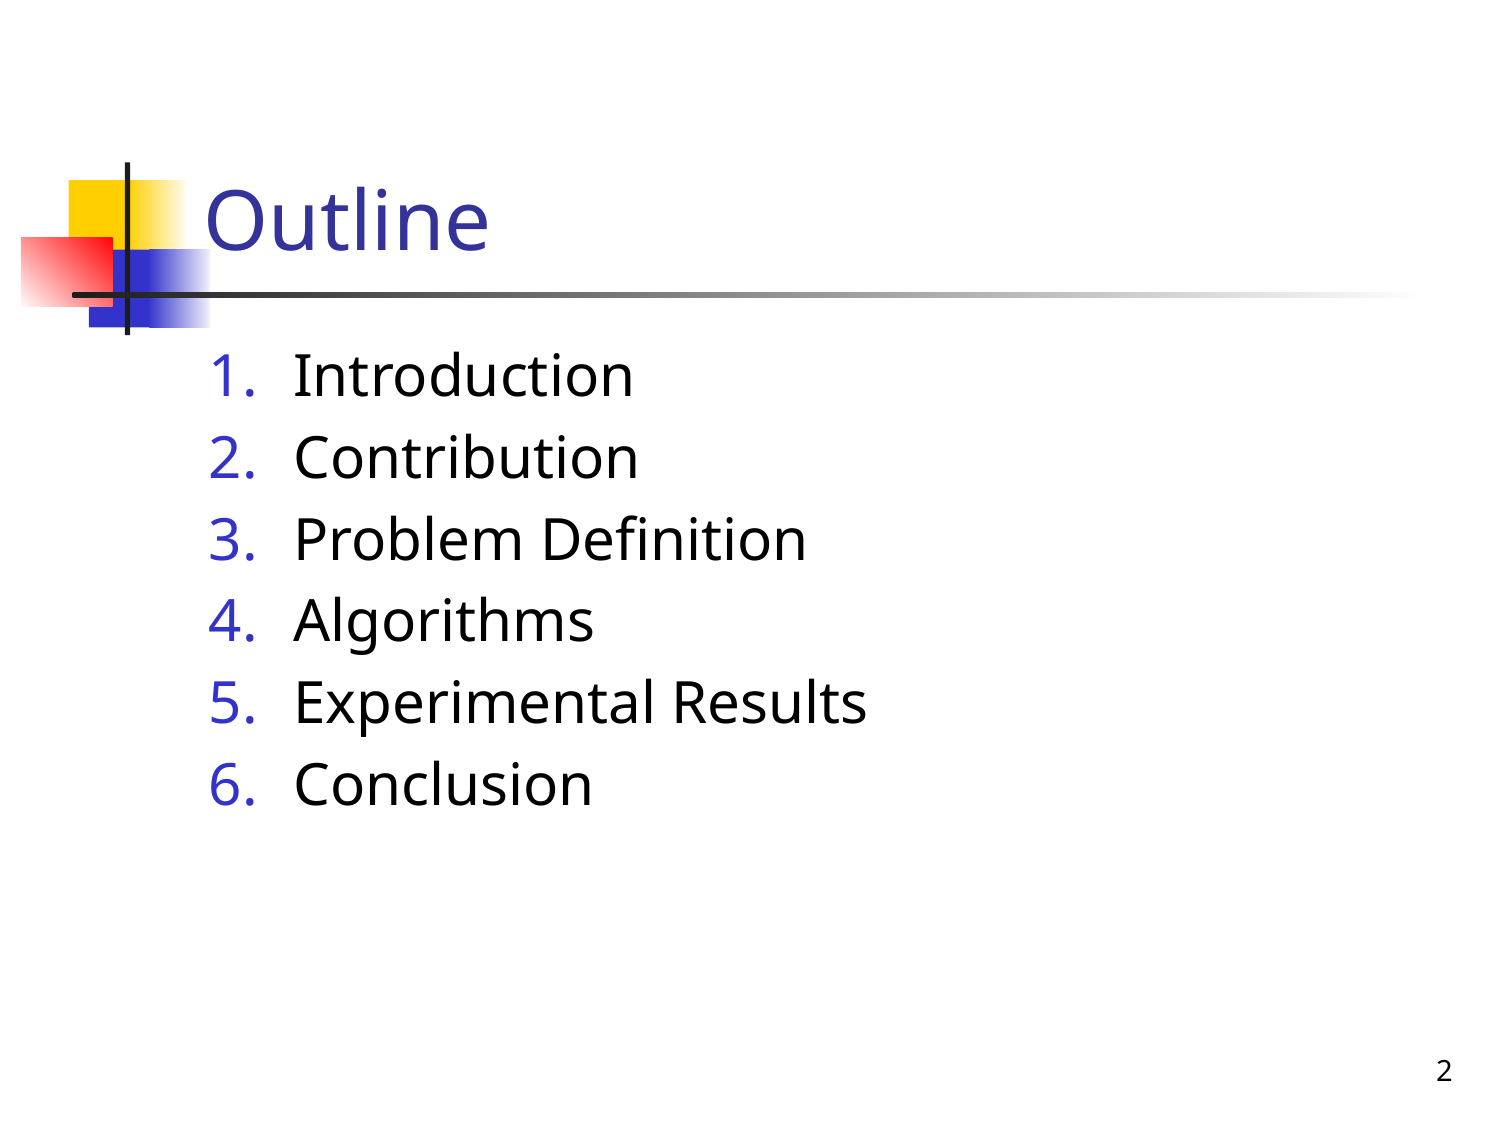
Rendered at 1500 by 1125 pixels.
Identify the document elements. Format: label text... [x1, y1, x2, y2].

list Introduction Contribution Problem Definition Algorithms Experimental Results Conclusion [193, 331, 1469, 1006]
slide_number 2 [1155, 1024, 1468, 1100]
title Outline [188, 35, 1468, 275]
